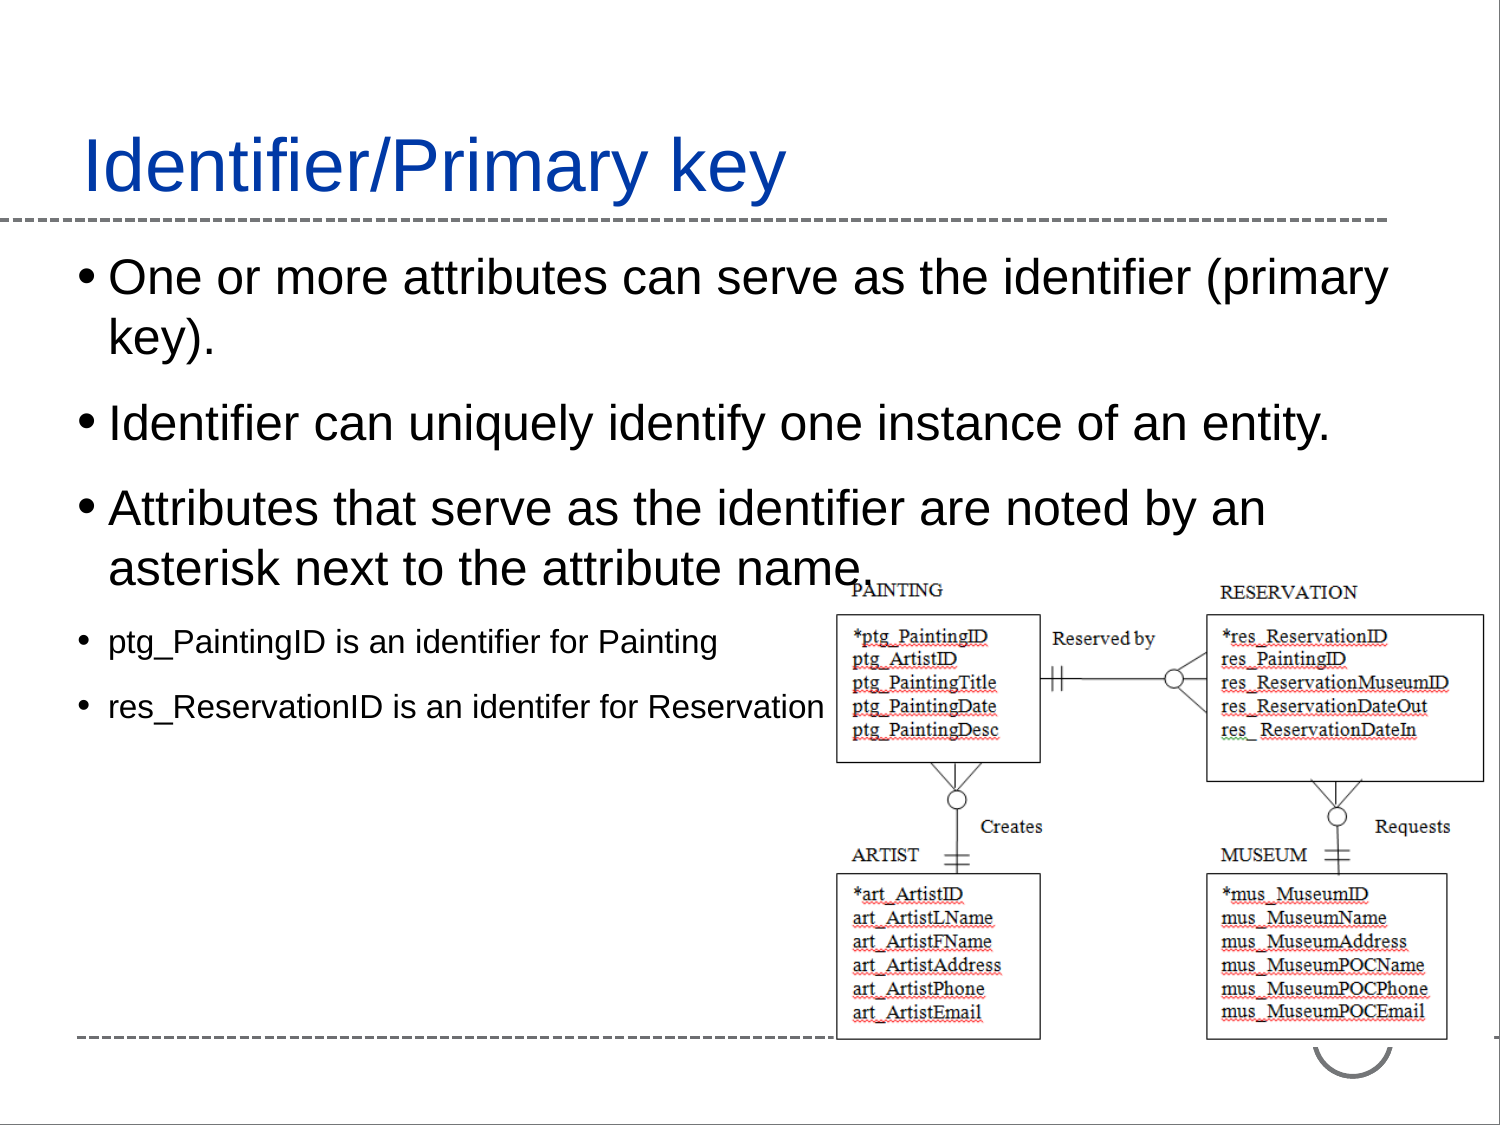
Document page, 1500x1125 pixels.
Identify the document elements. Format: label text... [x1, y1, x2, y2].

list One or more attributes can serve as the identifier (primary key). Identifier can uniquely identify one instance of an entity. Attributes that serve as the identifier are noted by an asterisk next to the attribute name. ptg_PaintingID is an identifier for Painting res_ReservationID is an identifer for Reservation [62, 237, 1407, 975]
picture [833, 572, 1495, 1047]
title Identifier/Primary key [67, 91, 1211, 232]
